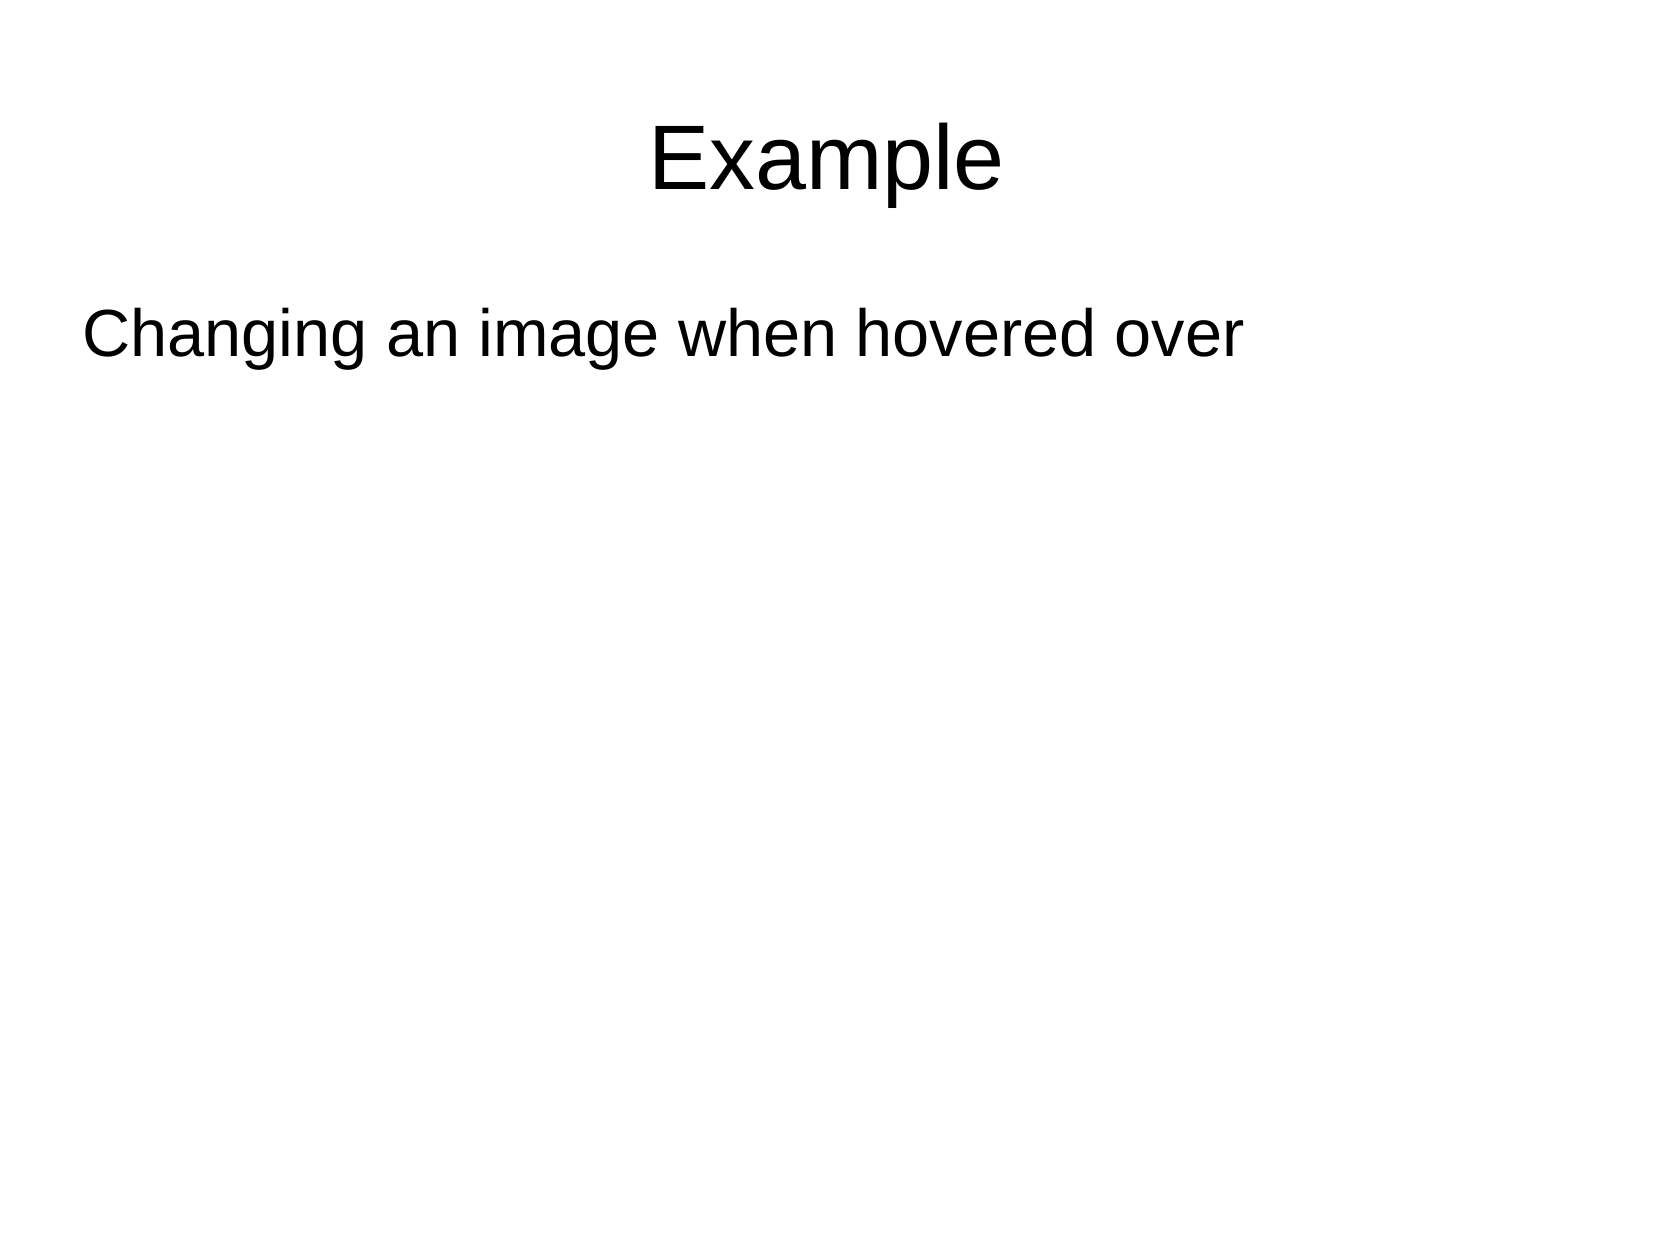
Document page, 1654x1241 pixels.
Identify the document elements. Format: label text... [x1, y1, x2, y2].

text_box Changing an image when hovered over [82, 290, 1571, 1010]
text_box Example [82, 49, 1571, 257]
